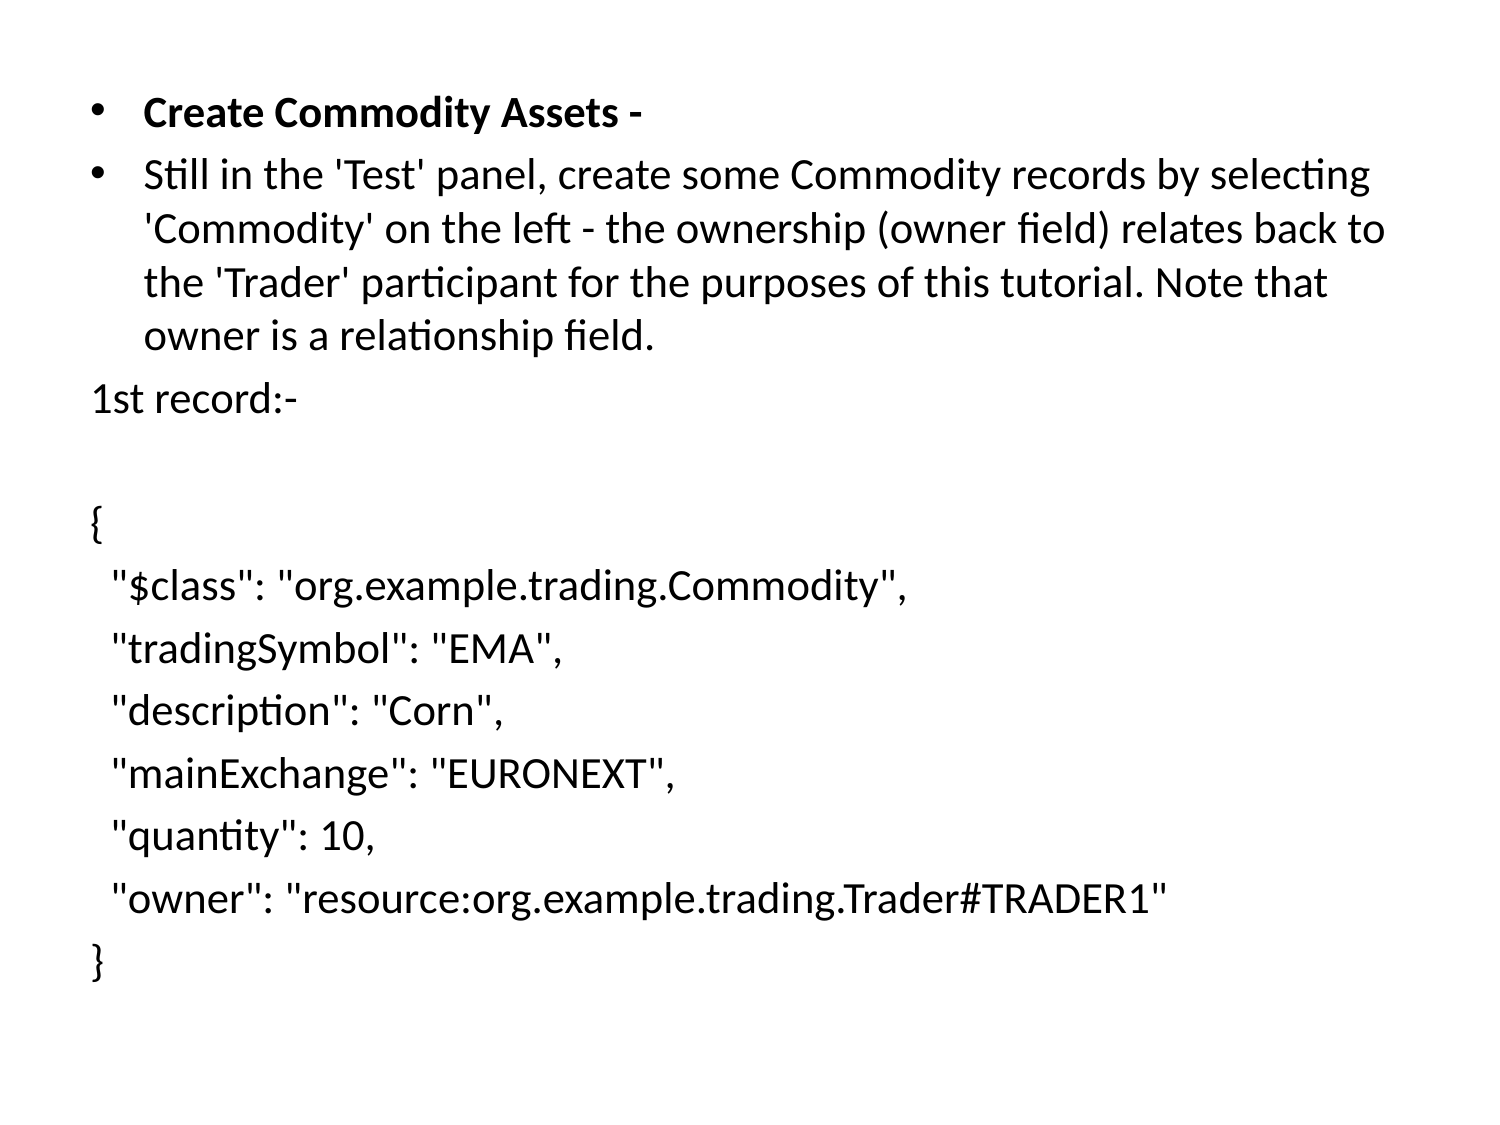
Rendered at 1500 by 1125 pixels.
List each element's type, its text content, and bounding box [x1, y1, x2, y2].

list Create Commodity Assets - Still in the 'Test' panel, create some Commodity records by selecting 'Commodity' on the left - the ownership (owner field) relates back to the 'Trader' participant for the purposes of this tutorial. Note that owner is a relationship field. 1st record:- { "$class": "org.example.trading.Commodity", "tradingSymbol": "EMA", "description": "Corn", "mainExchange": "EURONEXT", "quantity": 10, "owner": "resource:org.example.trading.Trader#TRADER1" } [75, 75, 1425, 1005]
